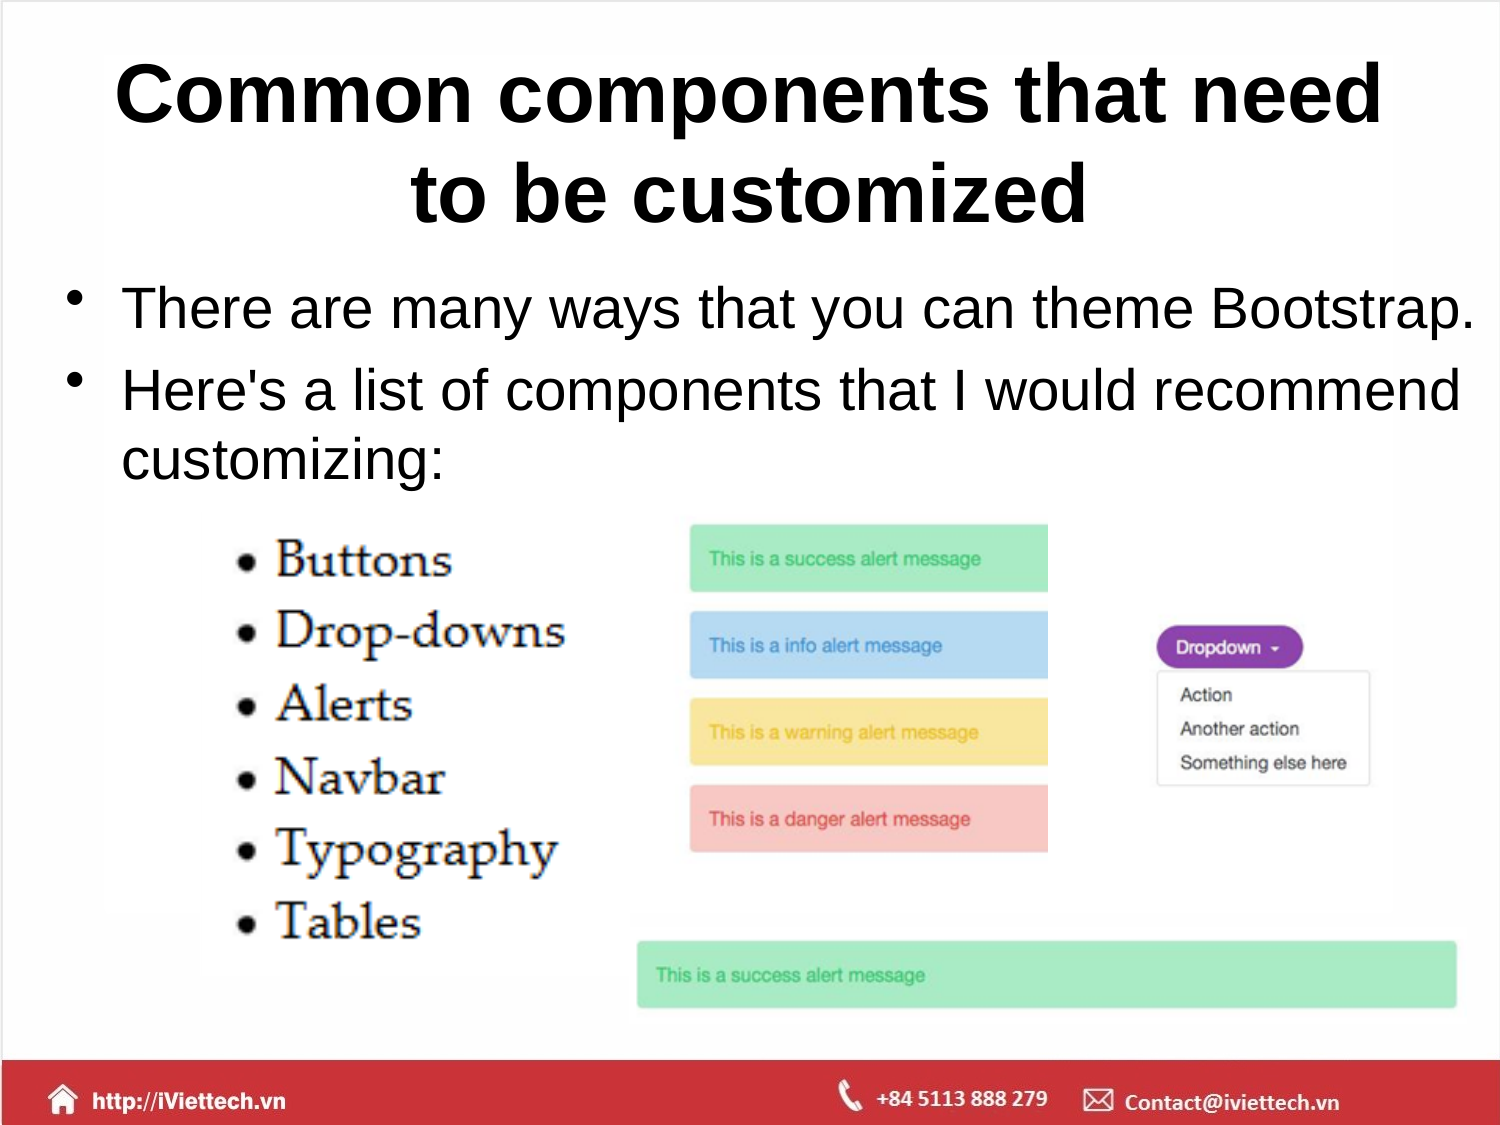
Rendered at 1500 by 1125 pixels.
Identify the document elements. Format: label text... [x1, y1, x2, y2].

list There are many ways that you can theme Bootstrap. Here's a list of components that I would recommend customizing: [49, 262, 1500, 1006]
picture [1149, 594, 1383, 805]
picture [0, 0, 1500, 1125]
title Common components that need to be customized [74, 44, 1426, 233]
picture [671, 506, 1049, 864]
